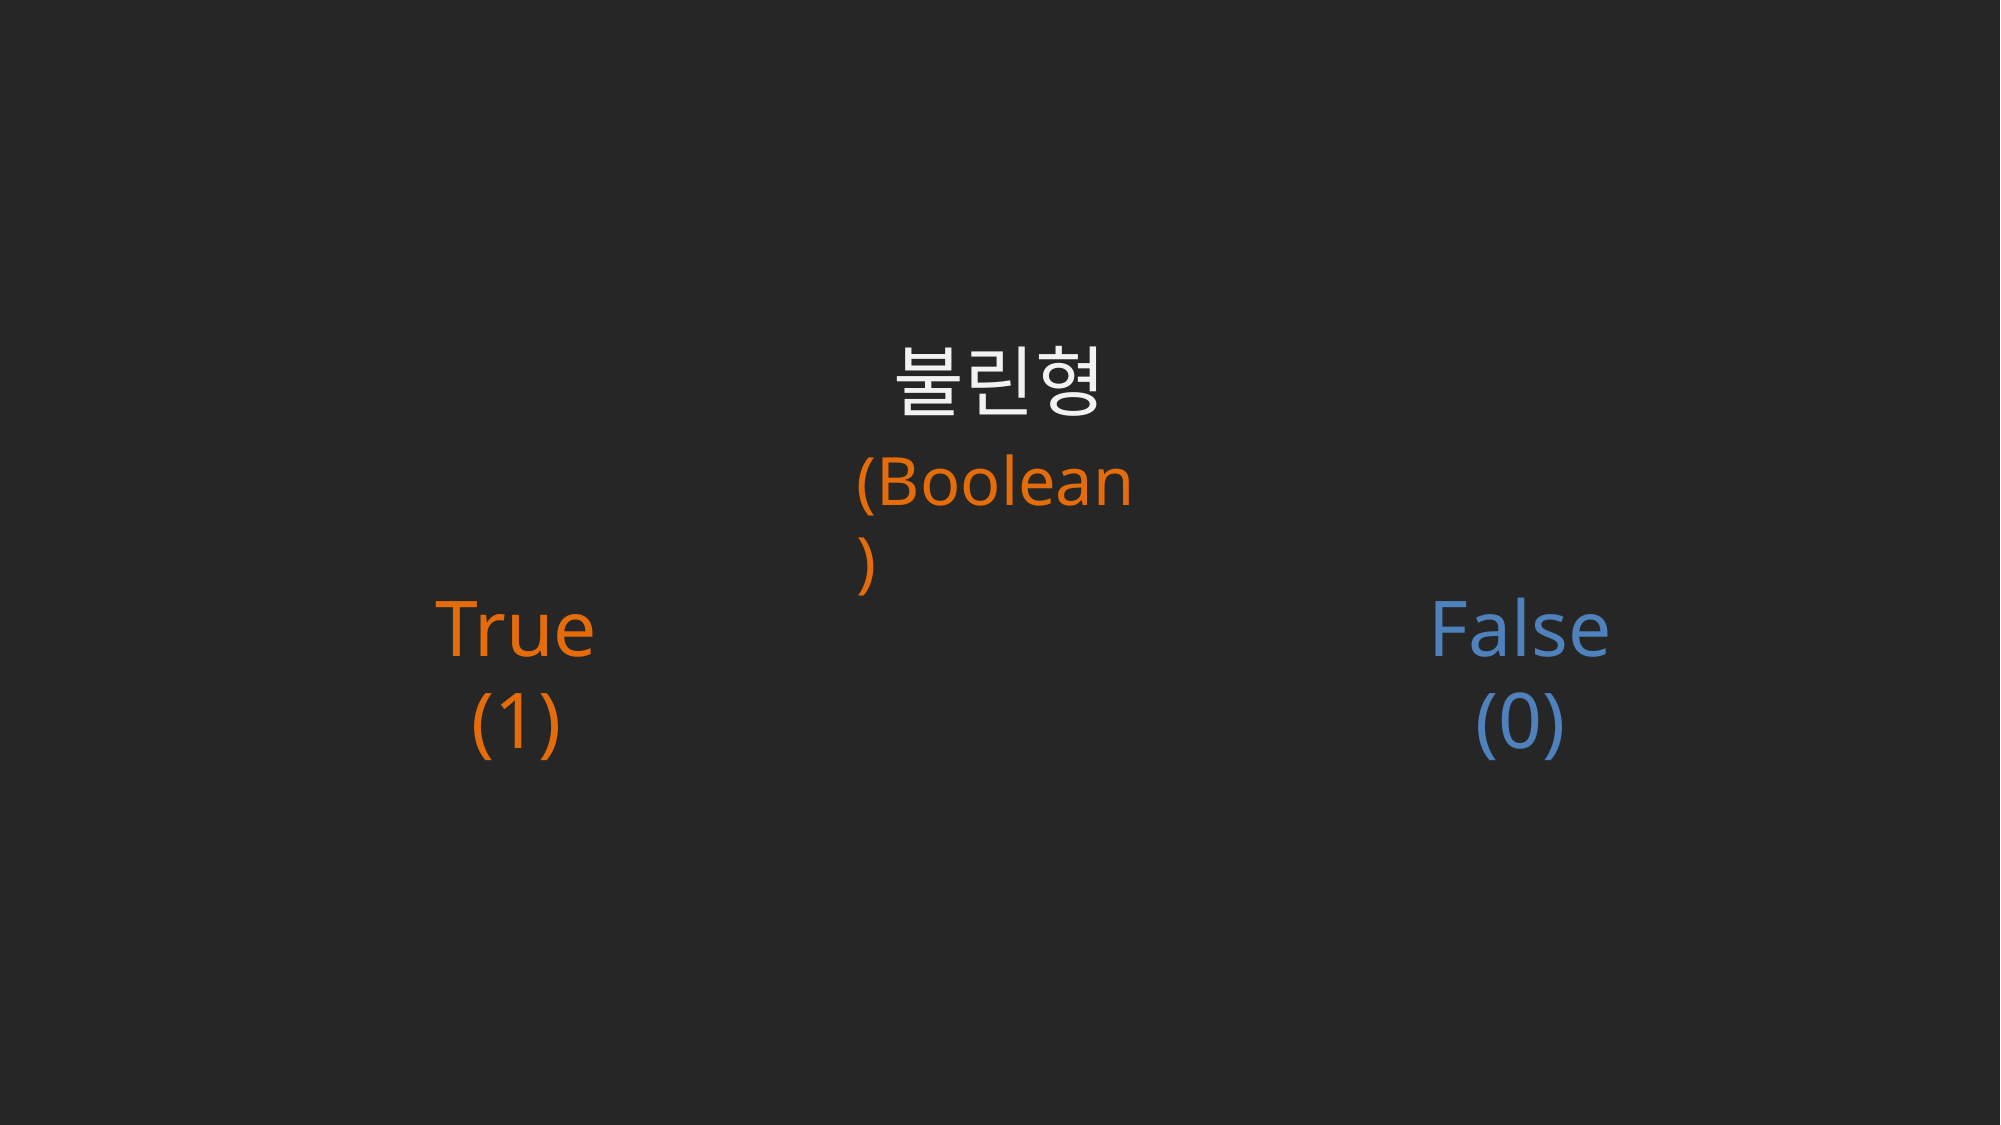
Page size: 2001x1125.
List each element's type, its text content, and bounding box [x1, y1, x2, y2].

text_box False (0) [1414, 572, 1628, 772]
text_box True (1) [421, 572, 613, 772]
text_box (Boolean) [841, 431, 1158, 607]
text_box 불린형 [879, 326, 1121, 431]
